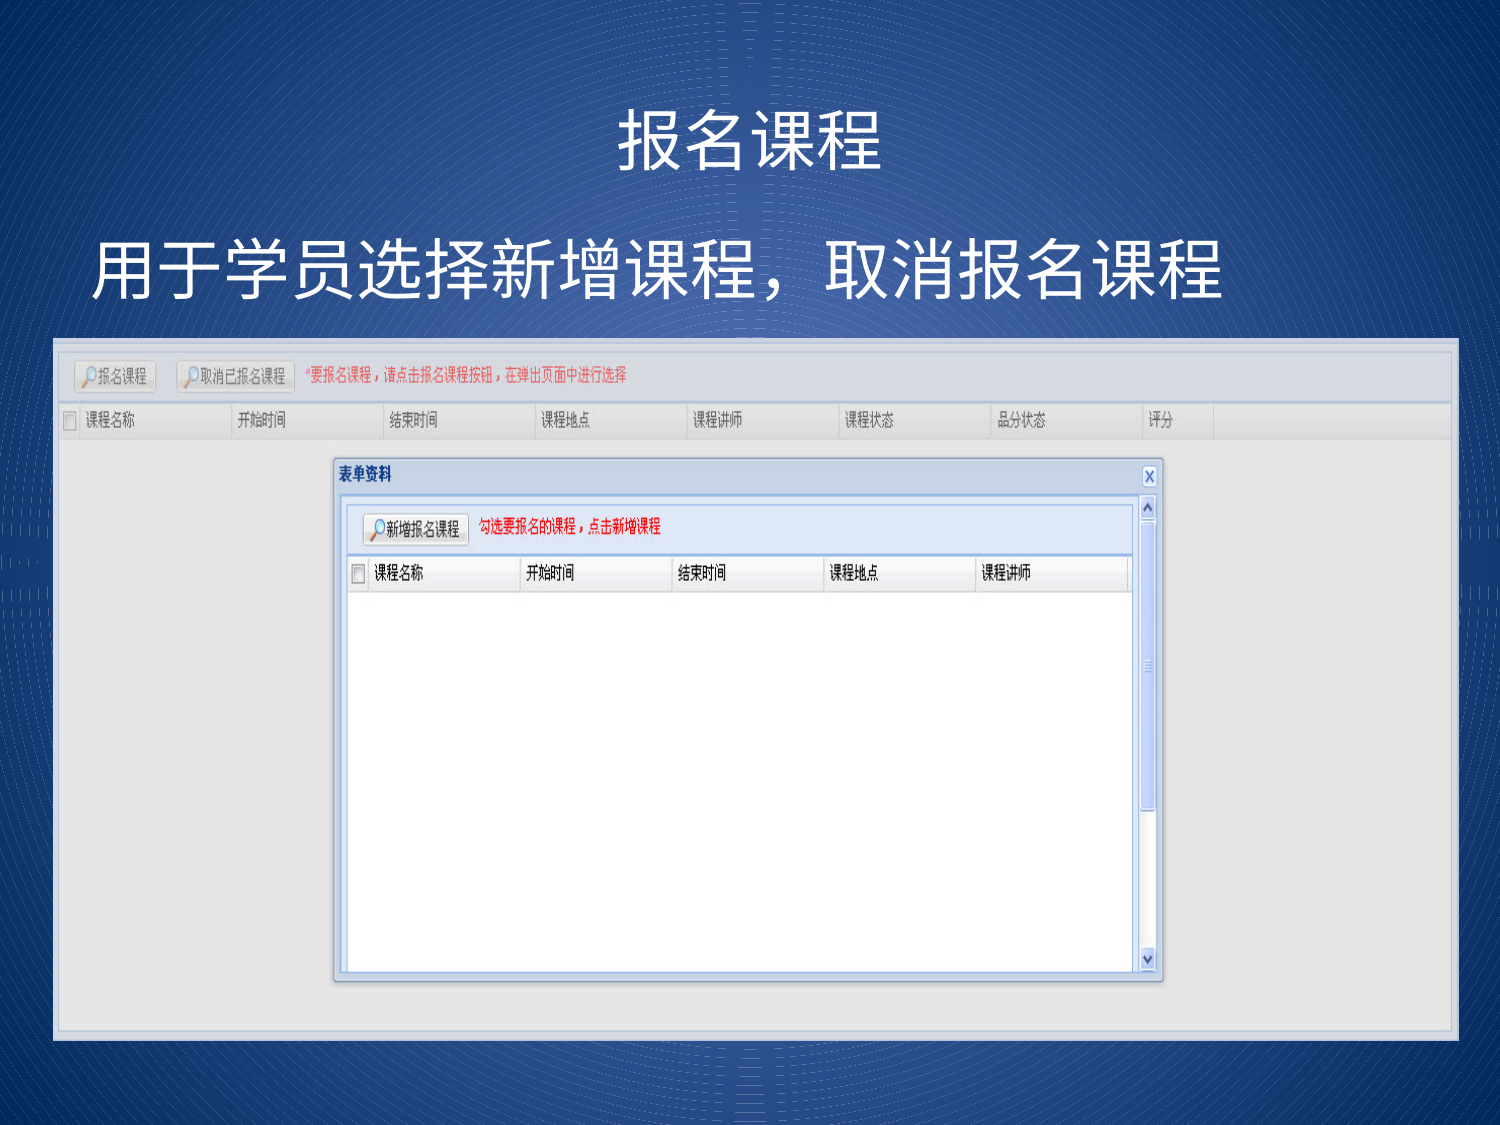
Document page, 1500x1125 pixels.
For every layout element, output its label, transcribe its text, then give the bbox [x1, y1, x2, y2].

picture [52, 337, 1459, 1041]
title 报名课程 [75, 45, 1425, 219]
list 用于学员选择新增课程，取消报名课程 [75, 219, 1425, 336]
